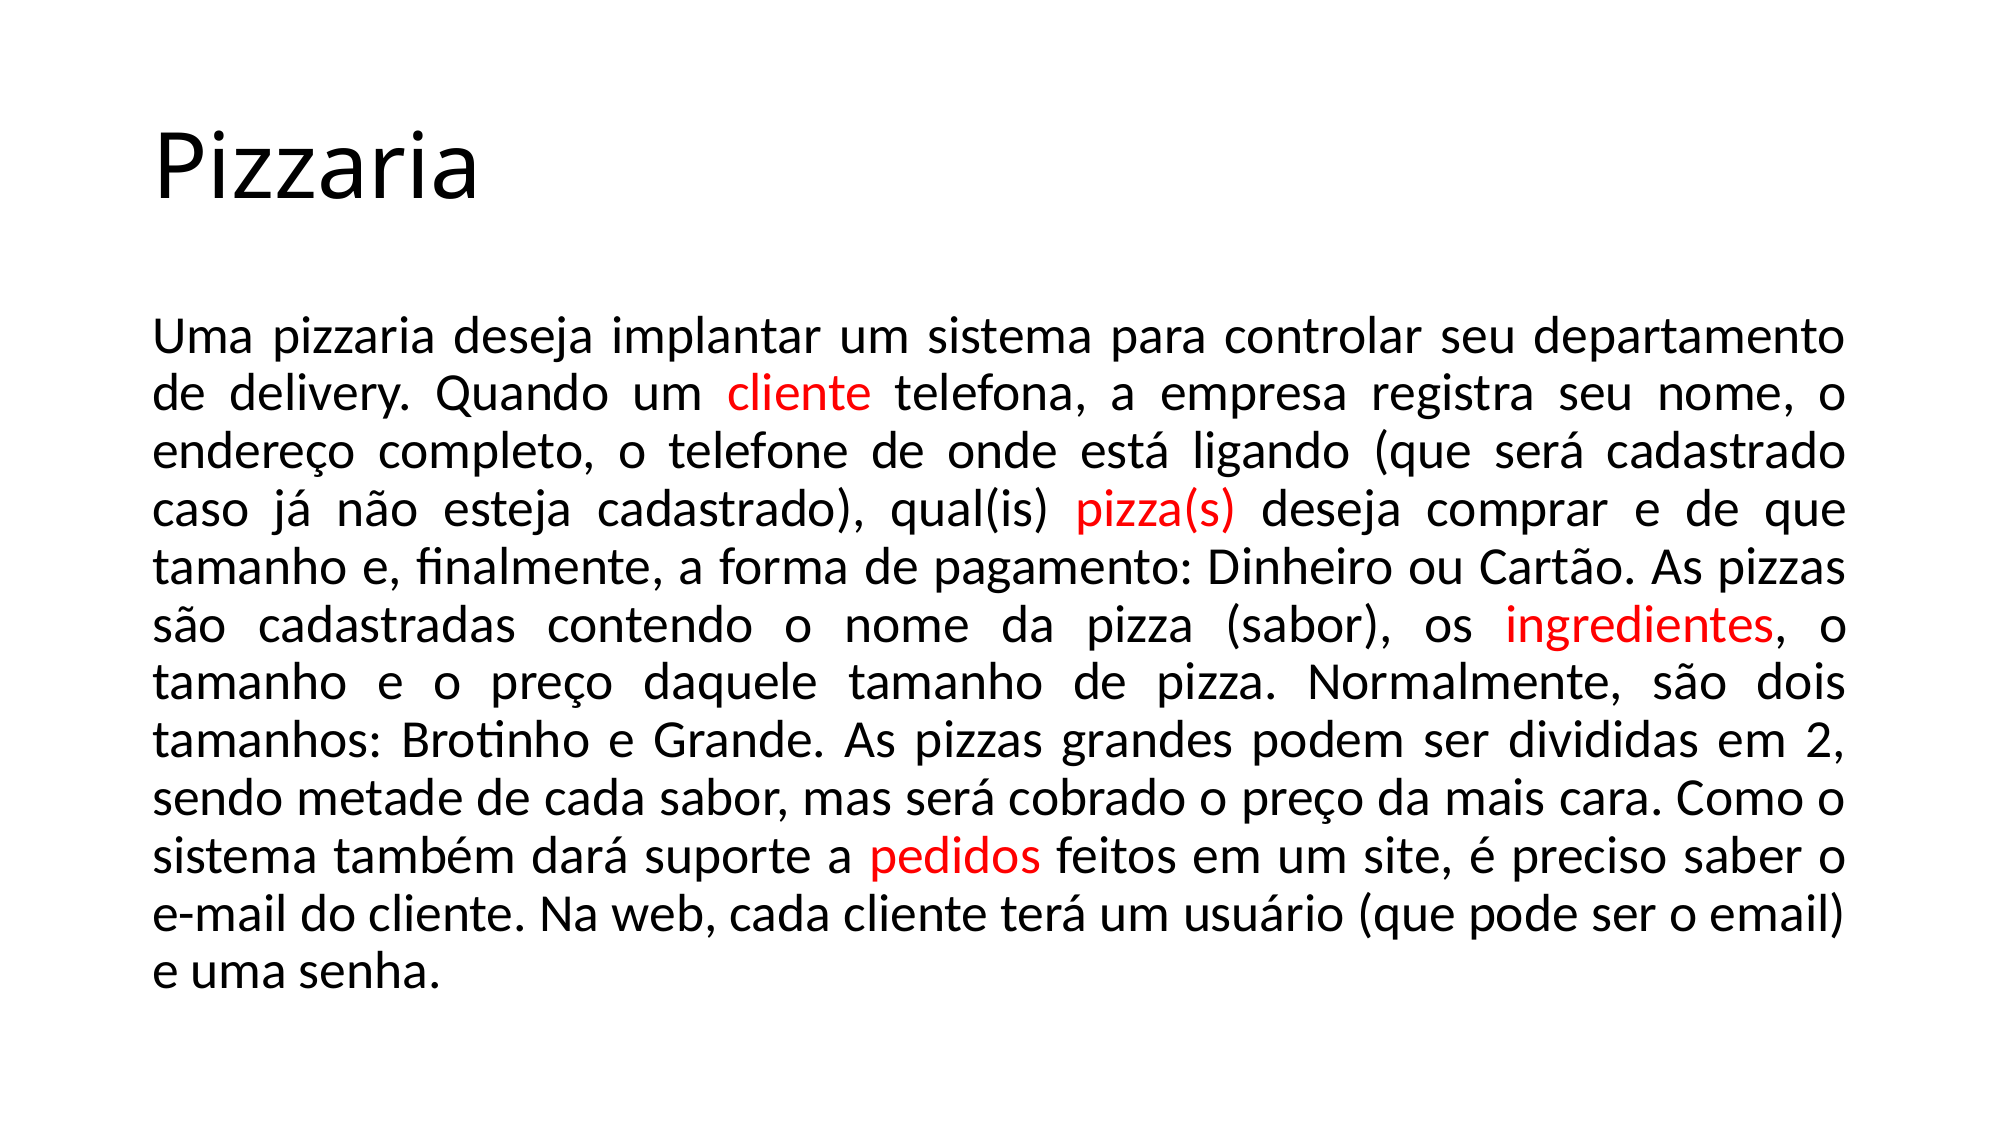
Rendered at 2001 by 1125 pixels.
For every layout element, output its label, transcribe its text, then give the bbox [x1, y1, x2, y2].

text_box Pizzaria [137, 59, 1863, 278]
text_box Uma pizzaria deseja implantar um sistema para controlar seu departamento de delivery. Quando um cliente telefona, a empresa registra seu nome, o endereço completo, o telefone de onde está ligando (que será cadastrado caso já não esteja cadastrado), qual(is) pizza(s) deseja comprar e de que tamanho e, finalmente, a forma de pagamento: Dinheiro ou Cartão. As pizzas são cadastradas contendo o nome da pizza (sabor), os ingredientes, o tamanho e o preço daquele tamanho de pizza. Normalmente, são dois tamanhos: Brotinho e Grande. As pizzas grandes podem ser divididas em 2, sendo metade de cada sabor, mas será cobrado o preço da mais cara. Como o sistema também dará suporte a pedidos feitos em um site, é preciso saber o e-mail do cliente. Na web, cada cliente terá um usuário (que pode ser o email) e uma senha. [137, 299, 1863, 1014]
